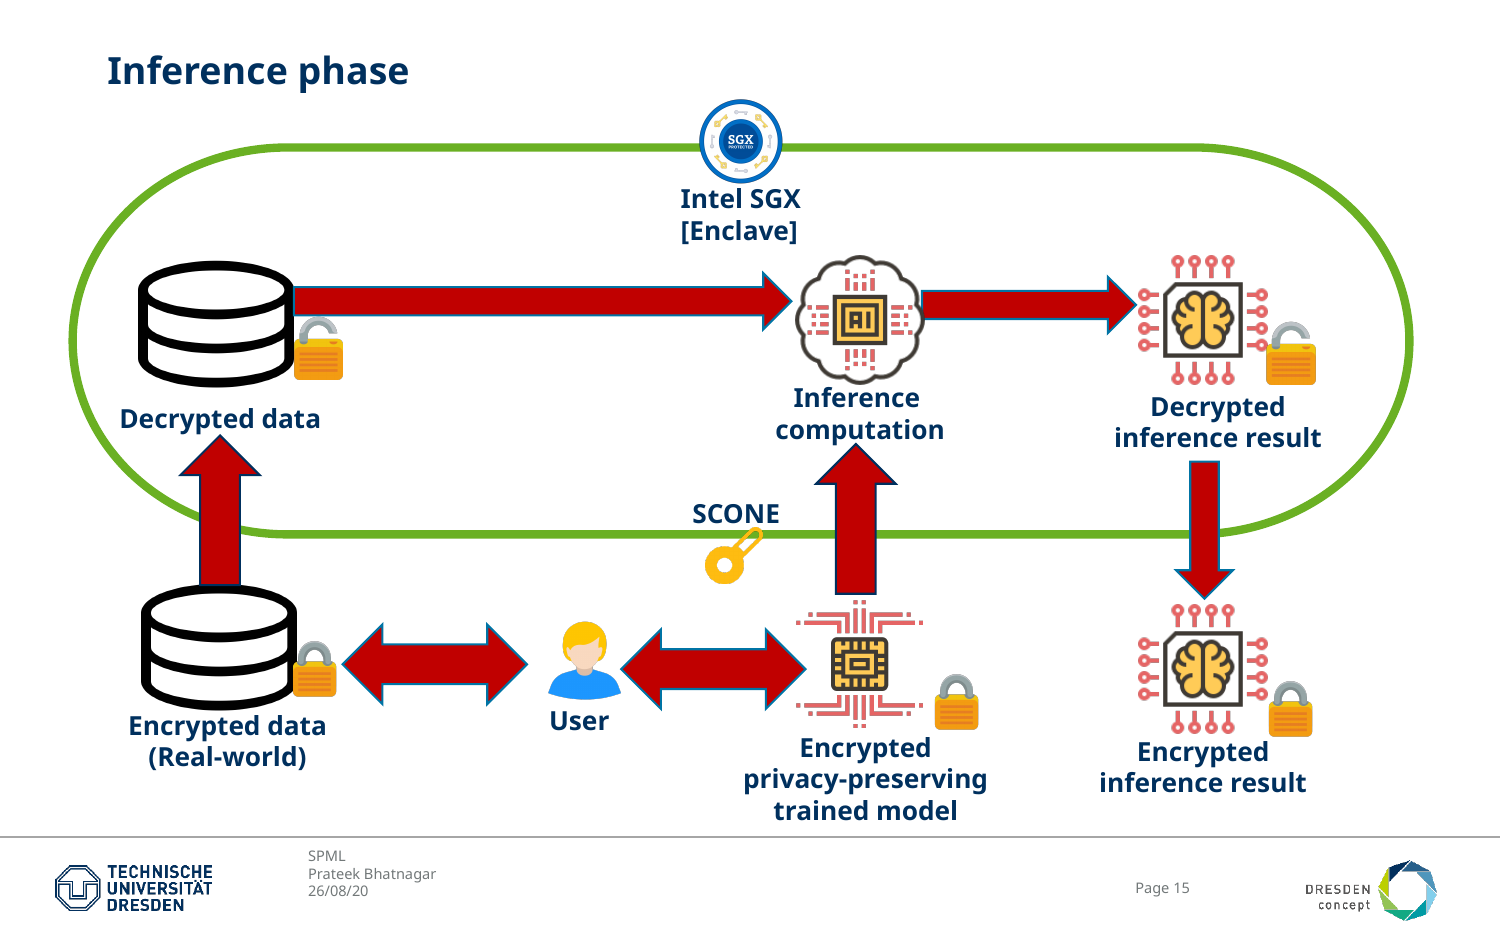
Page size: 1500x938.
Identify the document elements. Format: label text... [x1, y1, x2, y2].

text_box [100, 246, 351, 442]
picture [55, 865, 212, 911]
text_box [813, 454, 899, 595]
text_box [869, 321, 1189, 536]
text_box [717, 598, 1014, 835]
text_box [107, 569, 347, 781]
text_box [962, 289, 1069, 321]
title Inference phase [107, 47, 1410, 141]
text_box [230, 317, 843, 536]
text_box [177, 442, 263, 569]
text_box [759, 253, 962, 454]
text_box [641, 626, 717, 712]
picture [1306, 860, 1437, 921]
text_box [71, 146, 759, 438]
text_box [1173, 462, 1236, 601]
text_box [1054, 602, 1352, 807]
text_box [103, 442, 211, 519]
text_box [1220, 462, 1364, 535]
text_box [1069, 253, 1366, 462]
text_box [817, 146, 1411, 460]
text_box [676, 490, 796, 584]
text_box [351, 286, 759, 317]
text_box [665, 99, 817, 255]
text_box [347, 622, 525, 707]
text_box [525, 604, 641, 744]
